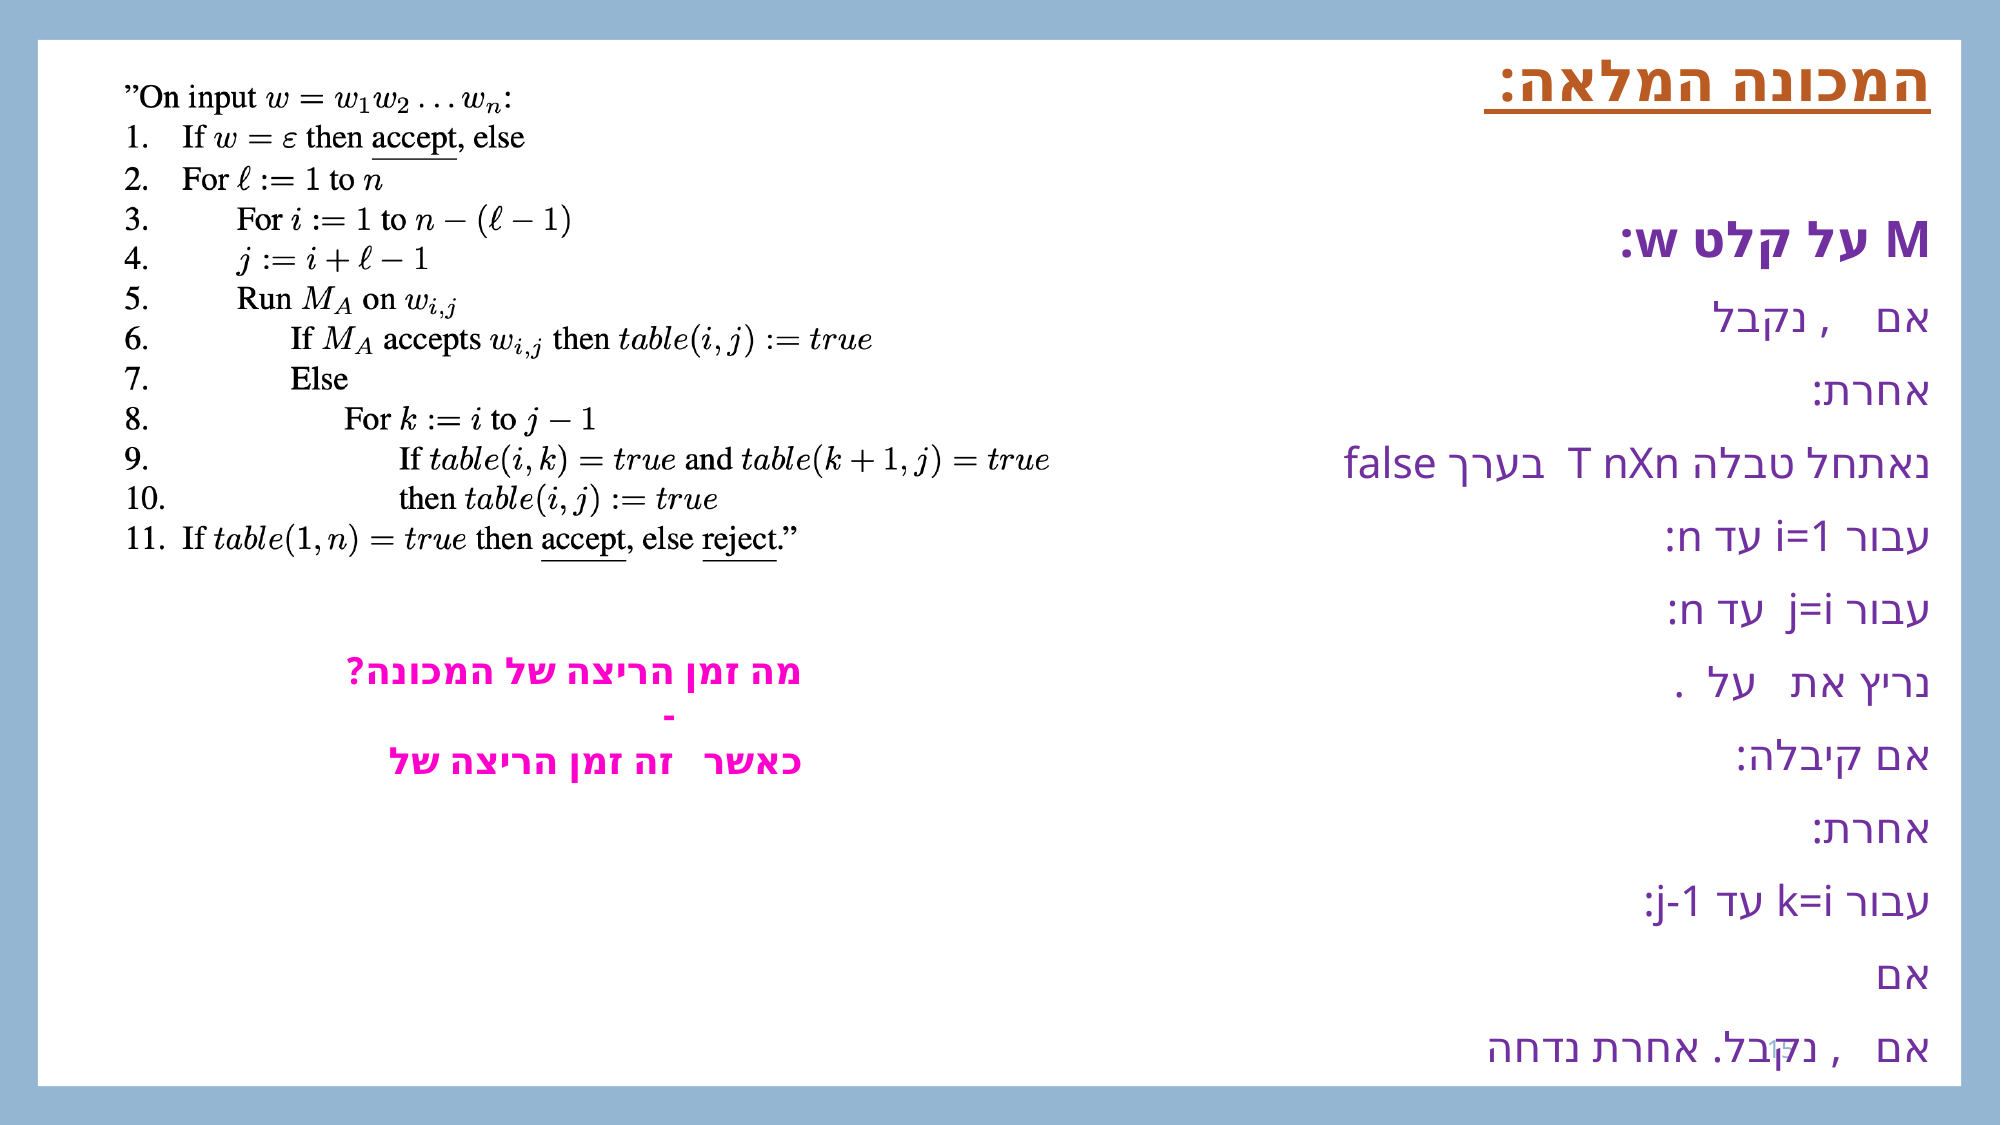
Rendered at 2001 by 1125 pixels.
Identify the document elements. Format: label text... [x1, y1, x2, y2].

picture [77, 65, 1081, 586]
slide_number 15 [1530, 1020, 1811, 1081]
